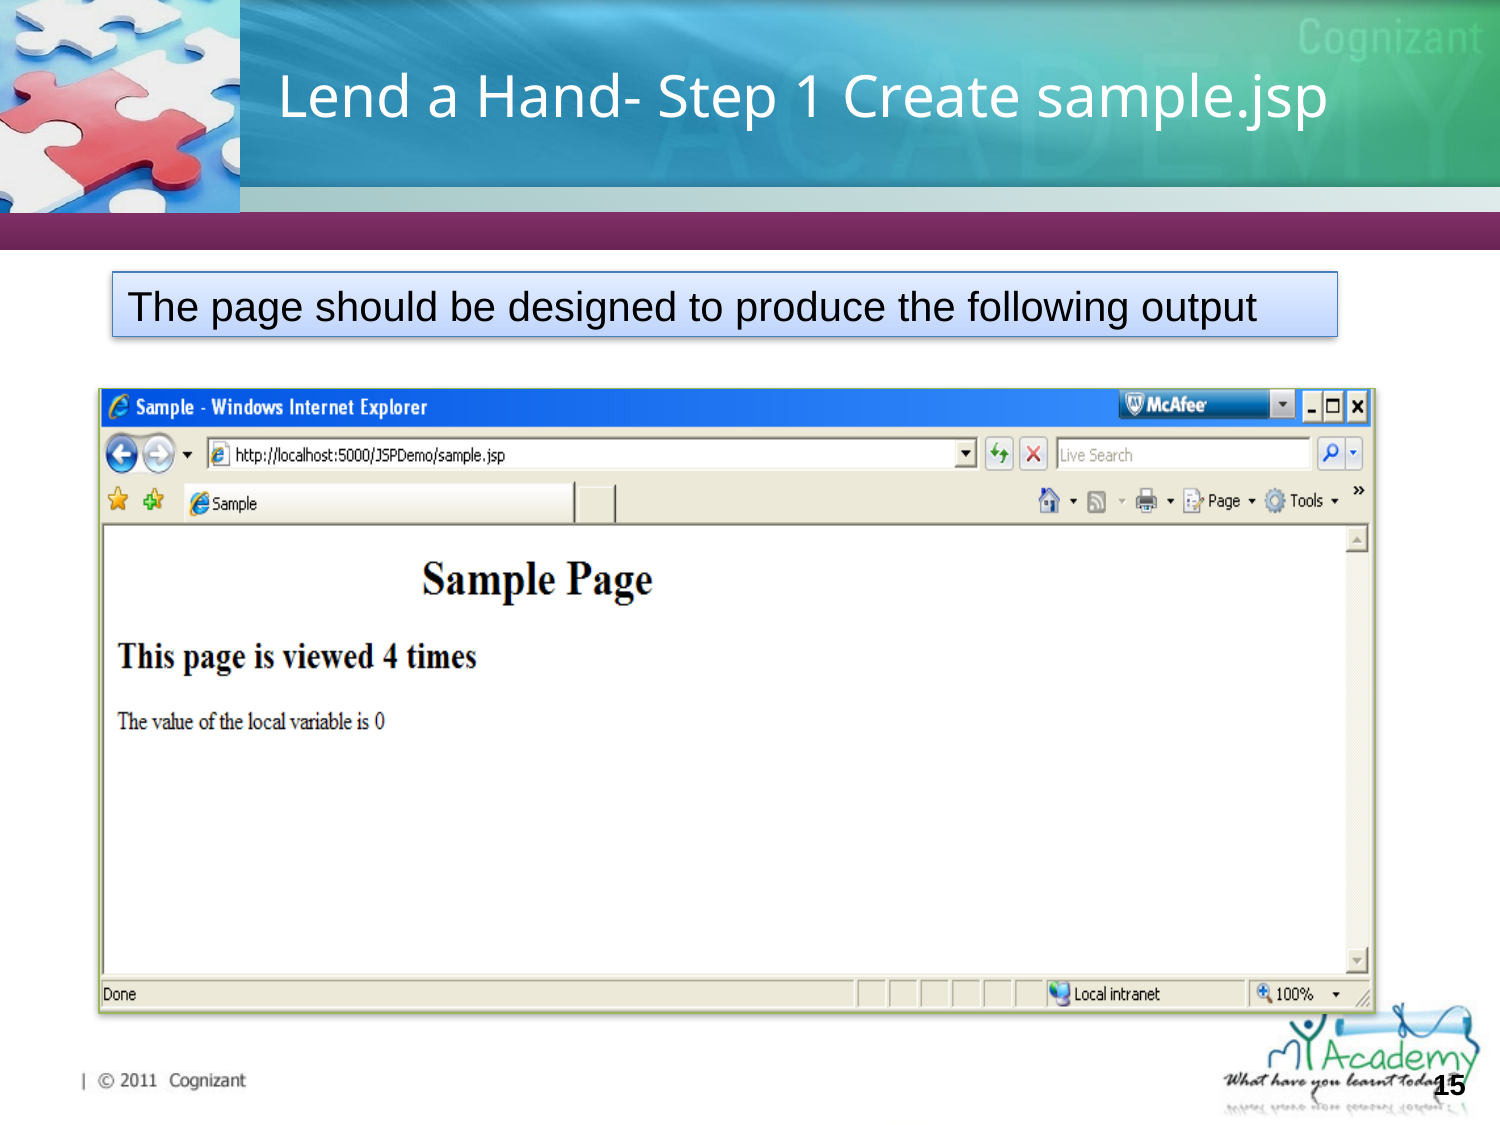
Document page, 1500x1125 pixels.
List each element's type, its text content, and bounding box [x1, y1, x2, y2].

text_box The page should be designed to produce the following output [112, 271, 1338, 337]
picture [0, 0, 262, 213]
picture [0, 250, 1500, 1125]
title Lend a Hand- Step 1 Create sample.jsp [262, 0, 1500, 188]
slide_number 15 [1418, 1059, 1492, 1112]
